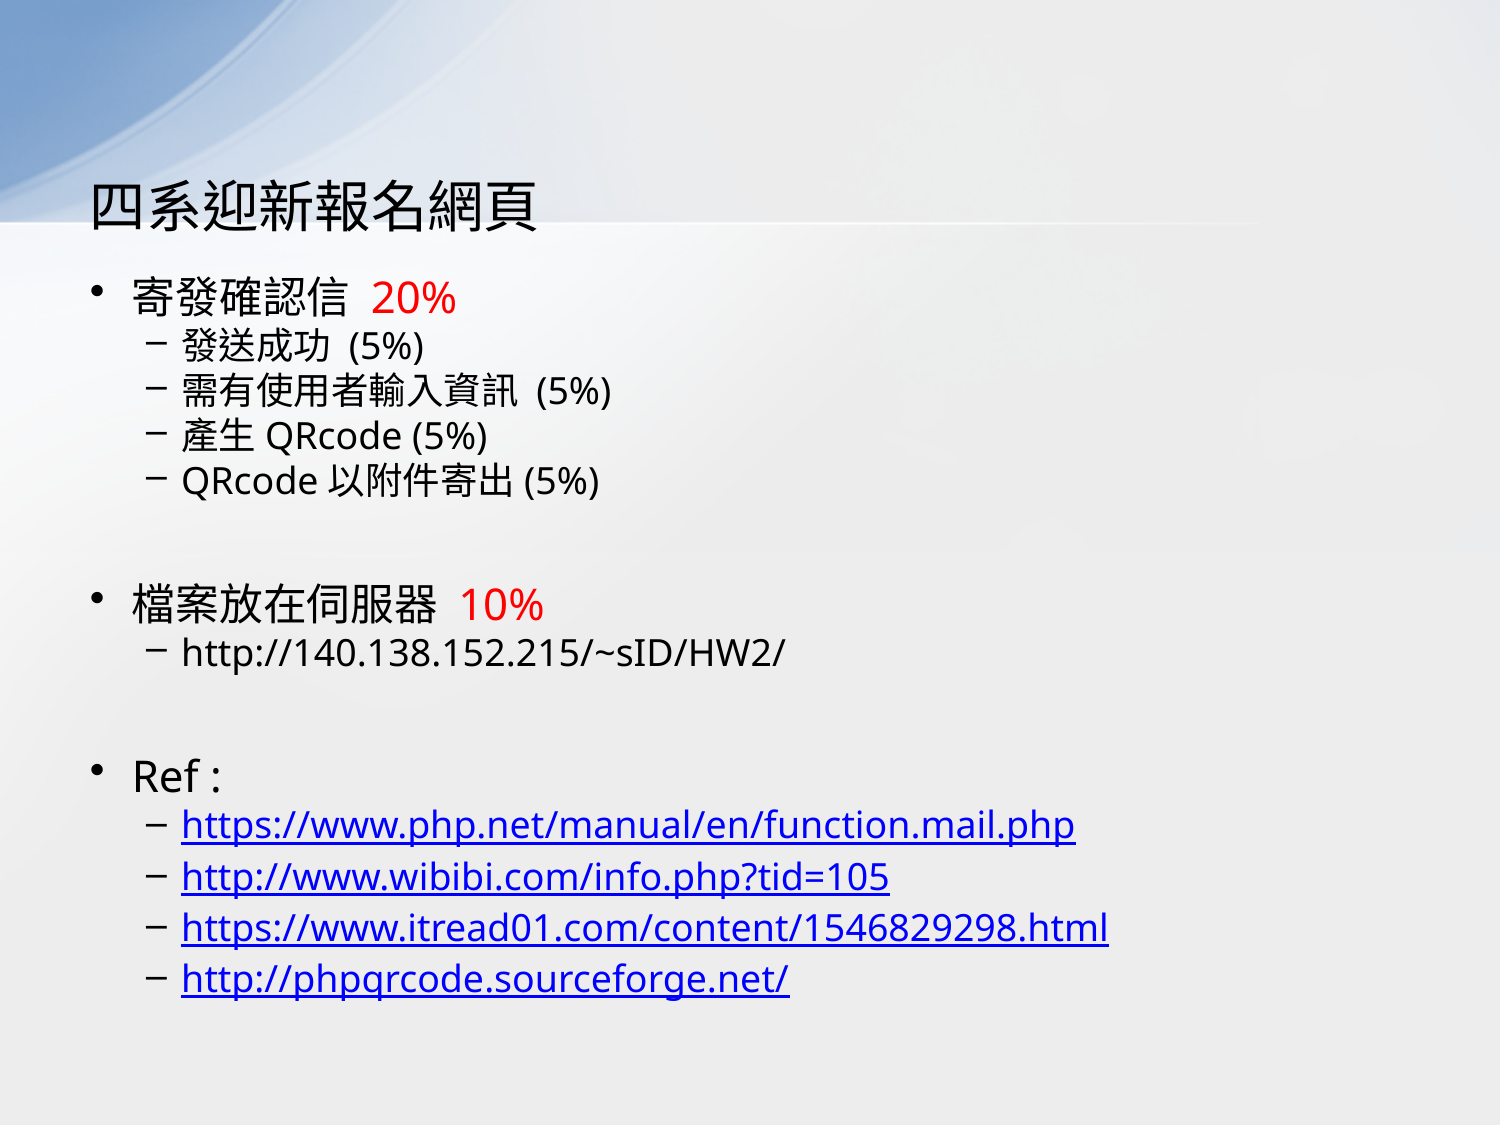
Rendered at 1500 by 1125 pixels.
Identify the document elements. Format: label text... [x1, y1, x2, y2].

list 寄發確認信 20% 發送成功 (5%) 需有使用者輸入資訊 (5%) 產生QRcode (5%) QRcode以附件寄出(5%) 檔案放在伺服器 10% http://140.138.152.215/~sID/HW2/ Ref : https://www.php.net/manual/en/function.mail.php http://www.wibibi.com/info.php?tid=105 https://www.itread01.com/content/1546829298.html http://phpqrcode.sourceforge.net/ [75, 262, 1425, 1005]
title 四系迎新報名網頁 [75, 58, 1425, 247]
picture [0, 0, 1500, 1125]
